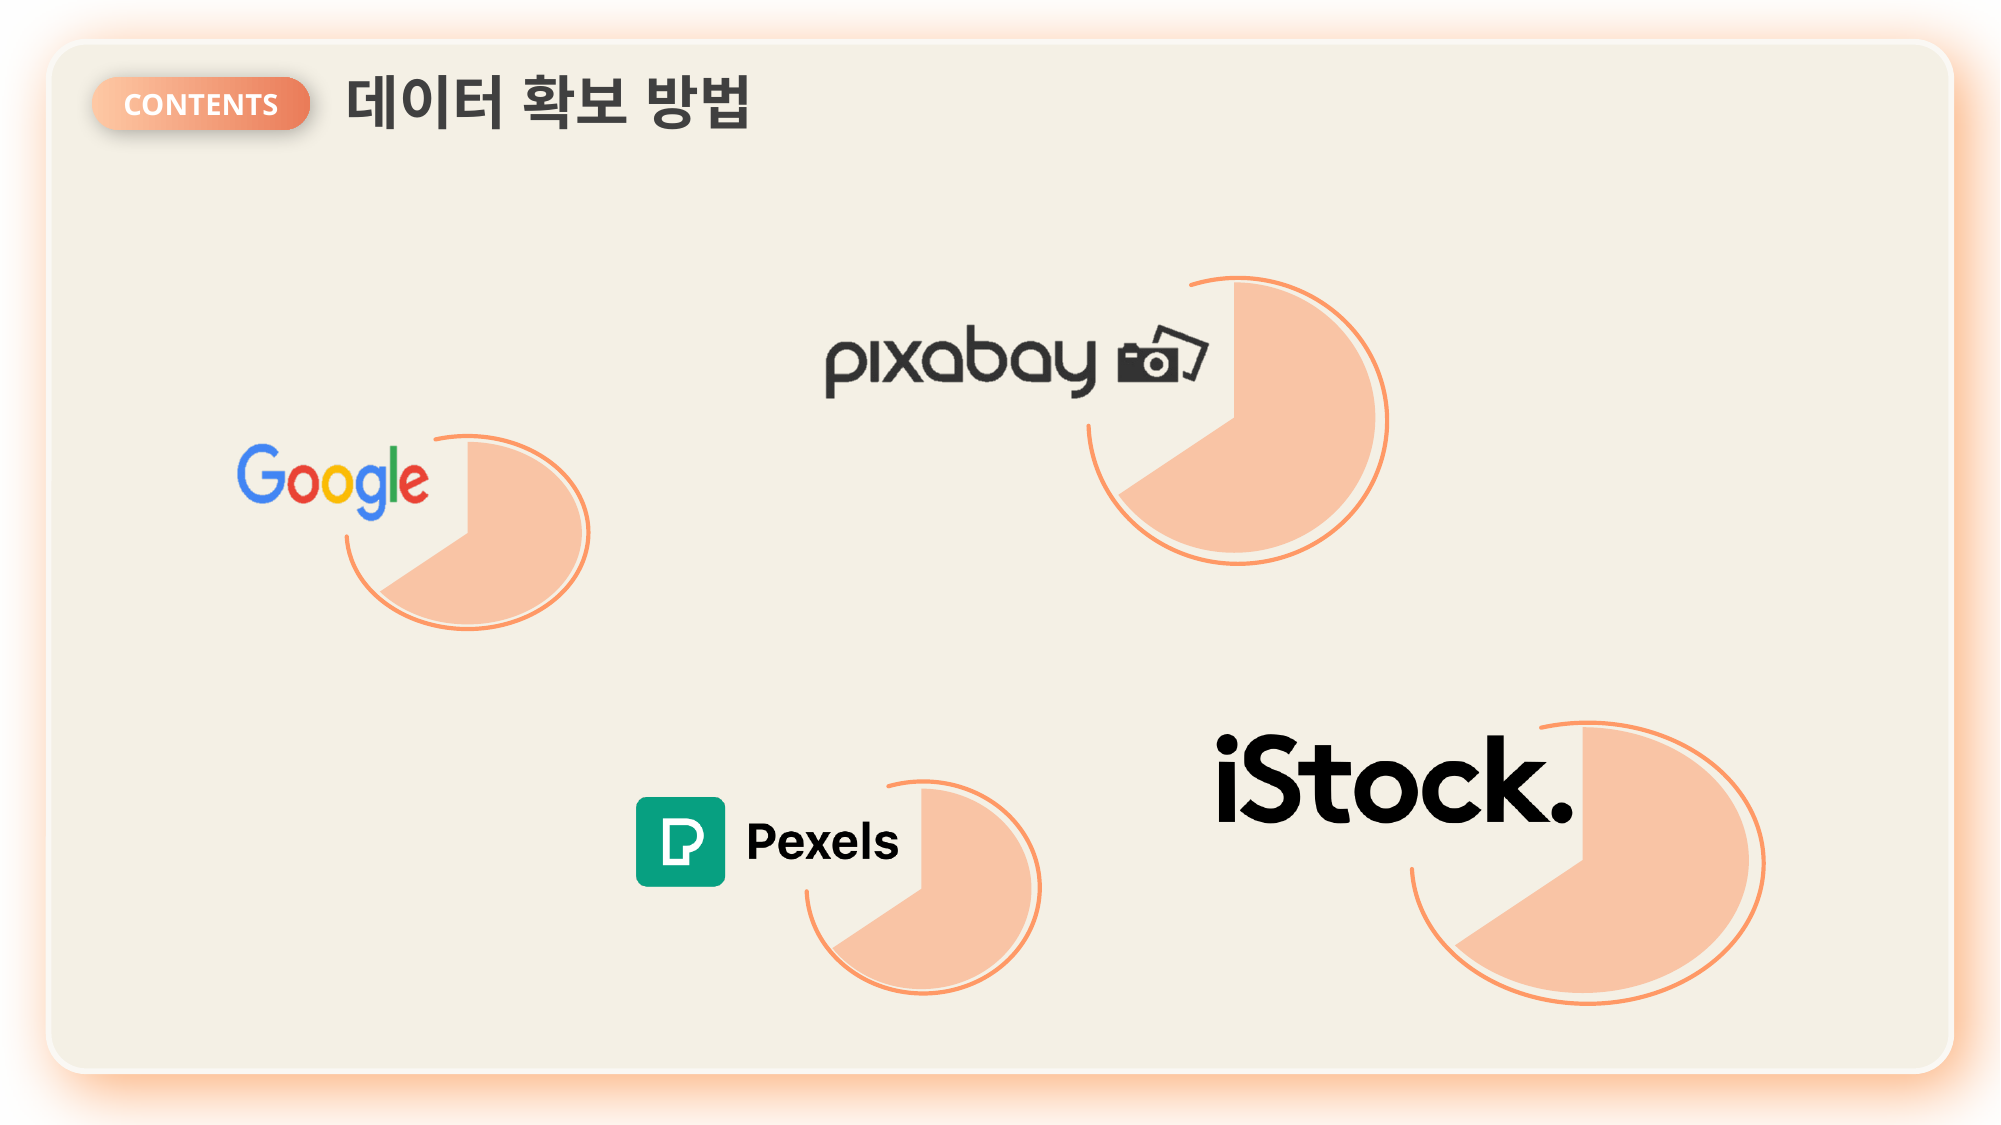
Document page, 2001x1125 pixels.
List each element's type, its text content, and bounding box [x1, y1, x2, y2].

text_box [1454, 726, 1750, 994]
text_box [1411, 722, 1765, 1005]
picture [1206, 715, 1583, 842]
text_box [807, 780, 1041, 995]
text_box [1091, 277, 1388, 565]
picture [617, 778, 921, 905]
text_box [831, 788, 1032, 990]
text_box [367, 435, 589, 630]
text_box [47, 40, 1953, 1073]
text_box [379, 441, 583, 625]
picture [793, 271, 1242, 451]
text_box [1117, 282, 1376, 554]
text_box CONTENTS [90, 76, 311, 131]
text_box 데이터 확보 방법 [330, 58, 1399, 144]
picture [229, 392, 441, 587]
